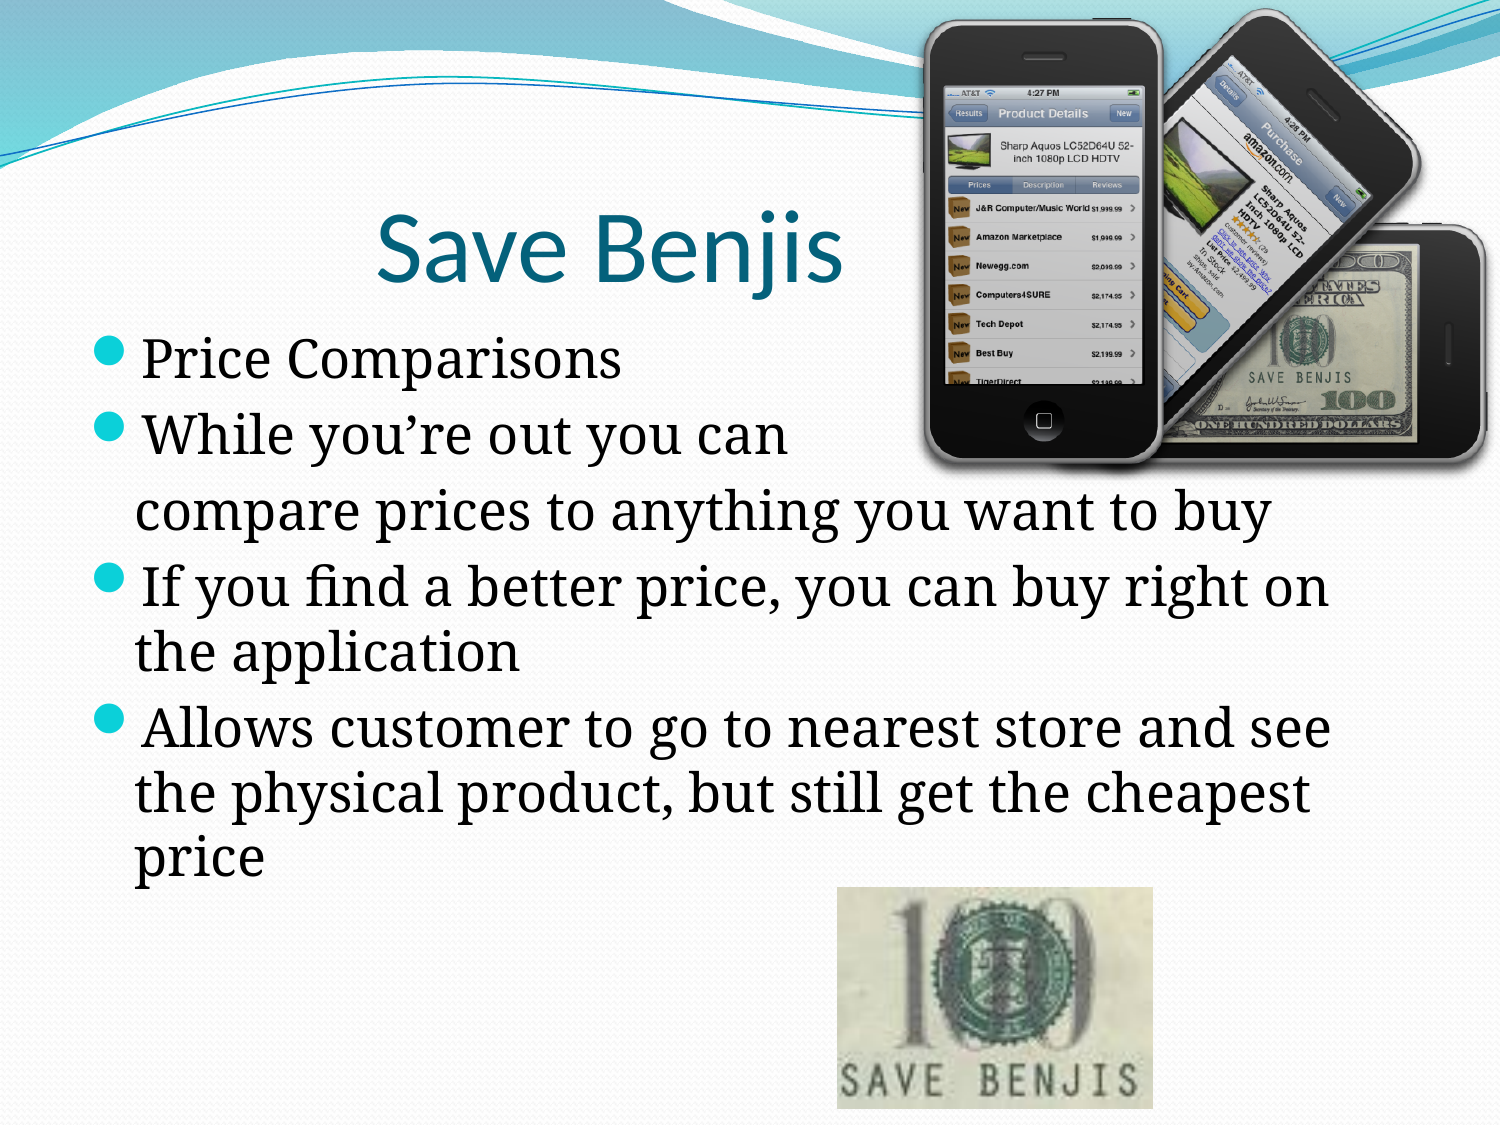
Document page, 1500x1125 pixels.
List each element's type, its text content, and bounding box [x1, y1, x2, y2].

picture [907, 0, 1500, 487]
title Save Benjis [75, 115, 900, 303]
picture [837, 887, 1154, 1109]
list Price Comparisons While you’re out you can compare prices to anything you want to buy If you find a better price, you can buy right on the application Allows customer to go to nearest store and see the physical product, but still get the cheapest price [75, 317, 1425, 1038]
